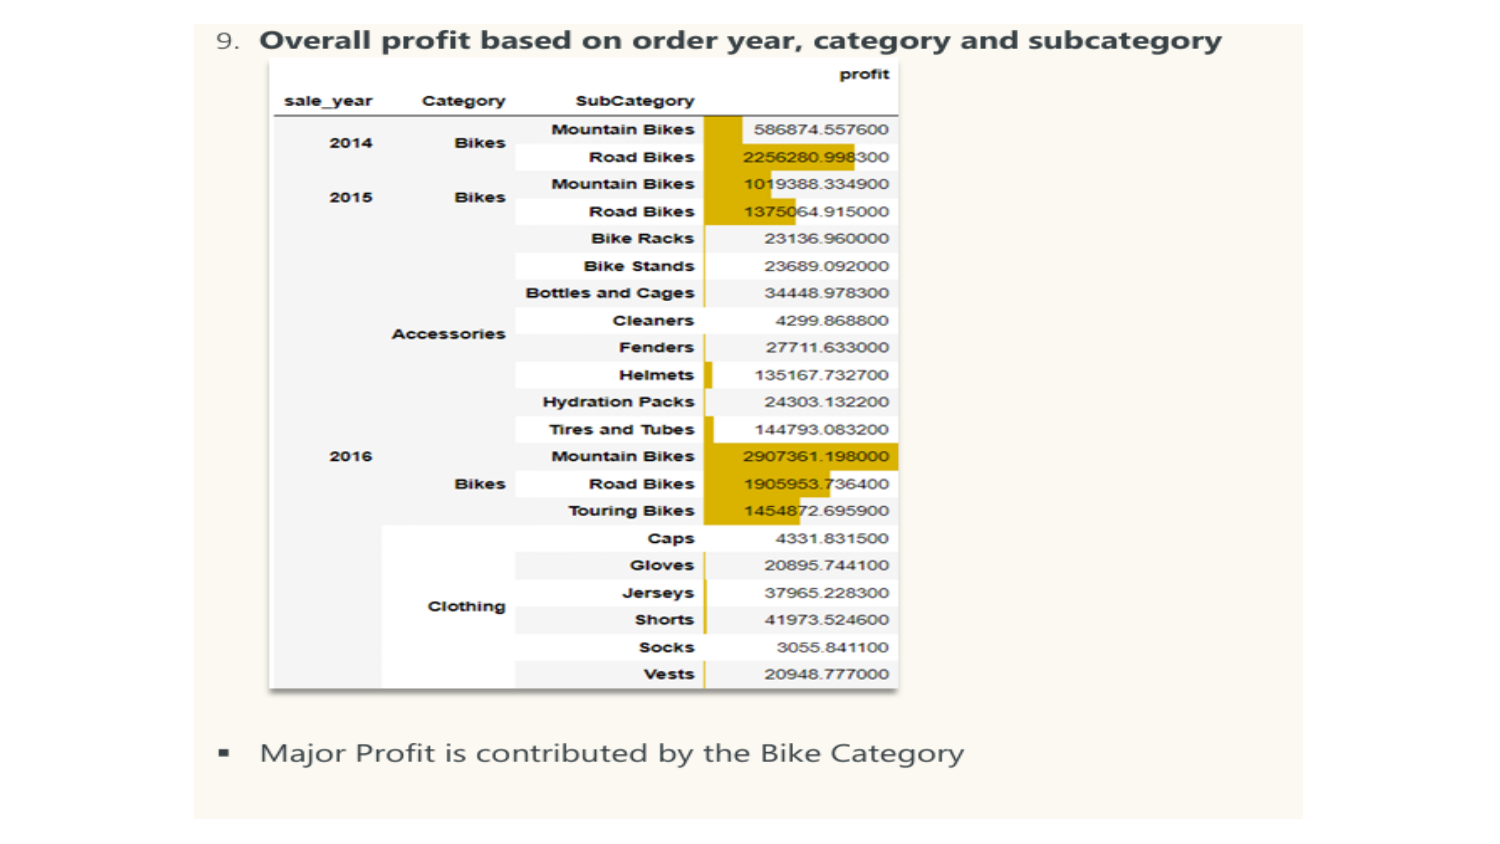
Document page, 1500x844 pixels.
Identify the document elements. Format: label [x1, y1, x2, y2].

picture [194, 24, 1303, 819]
